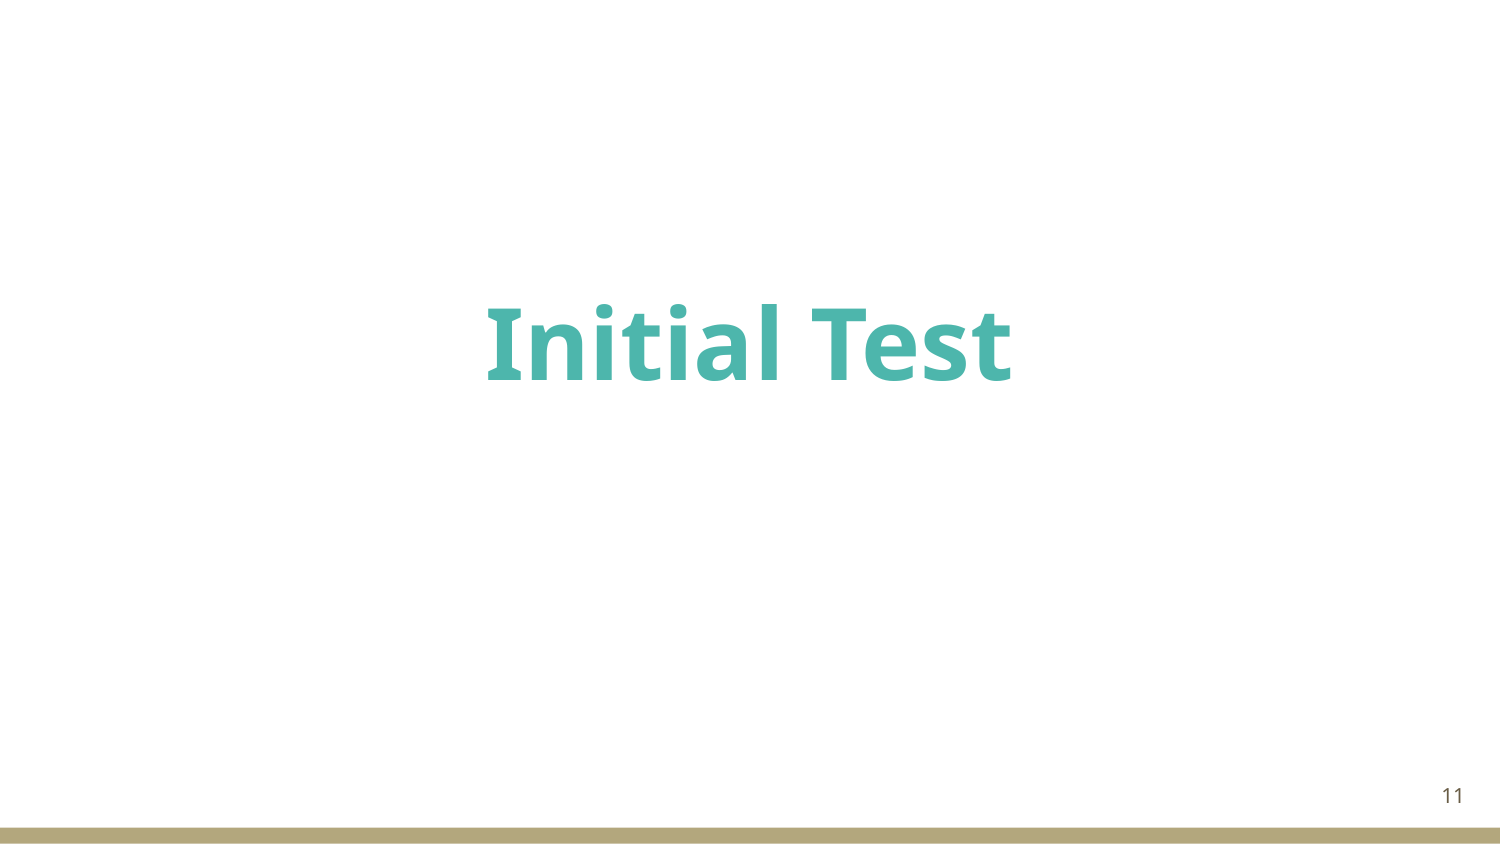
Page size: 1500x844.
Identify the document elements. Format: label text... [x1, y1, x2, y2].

slide_number ‹#› [1389, 764, 1480, 830]
title Initial Test [51, 214, 1449, 467]
